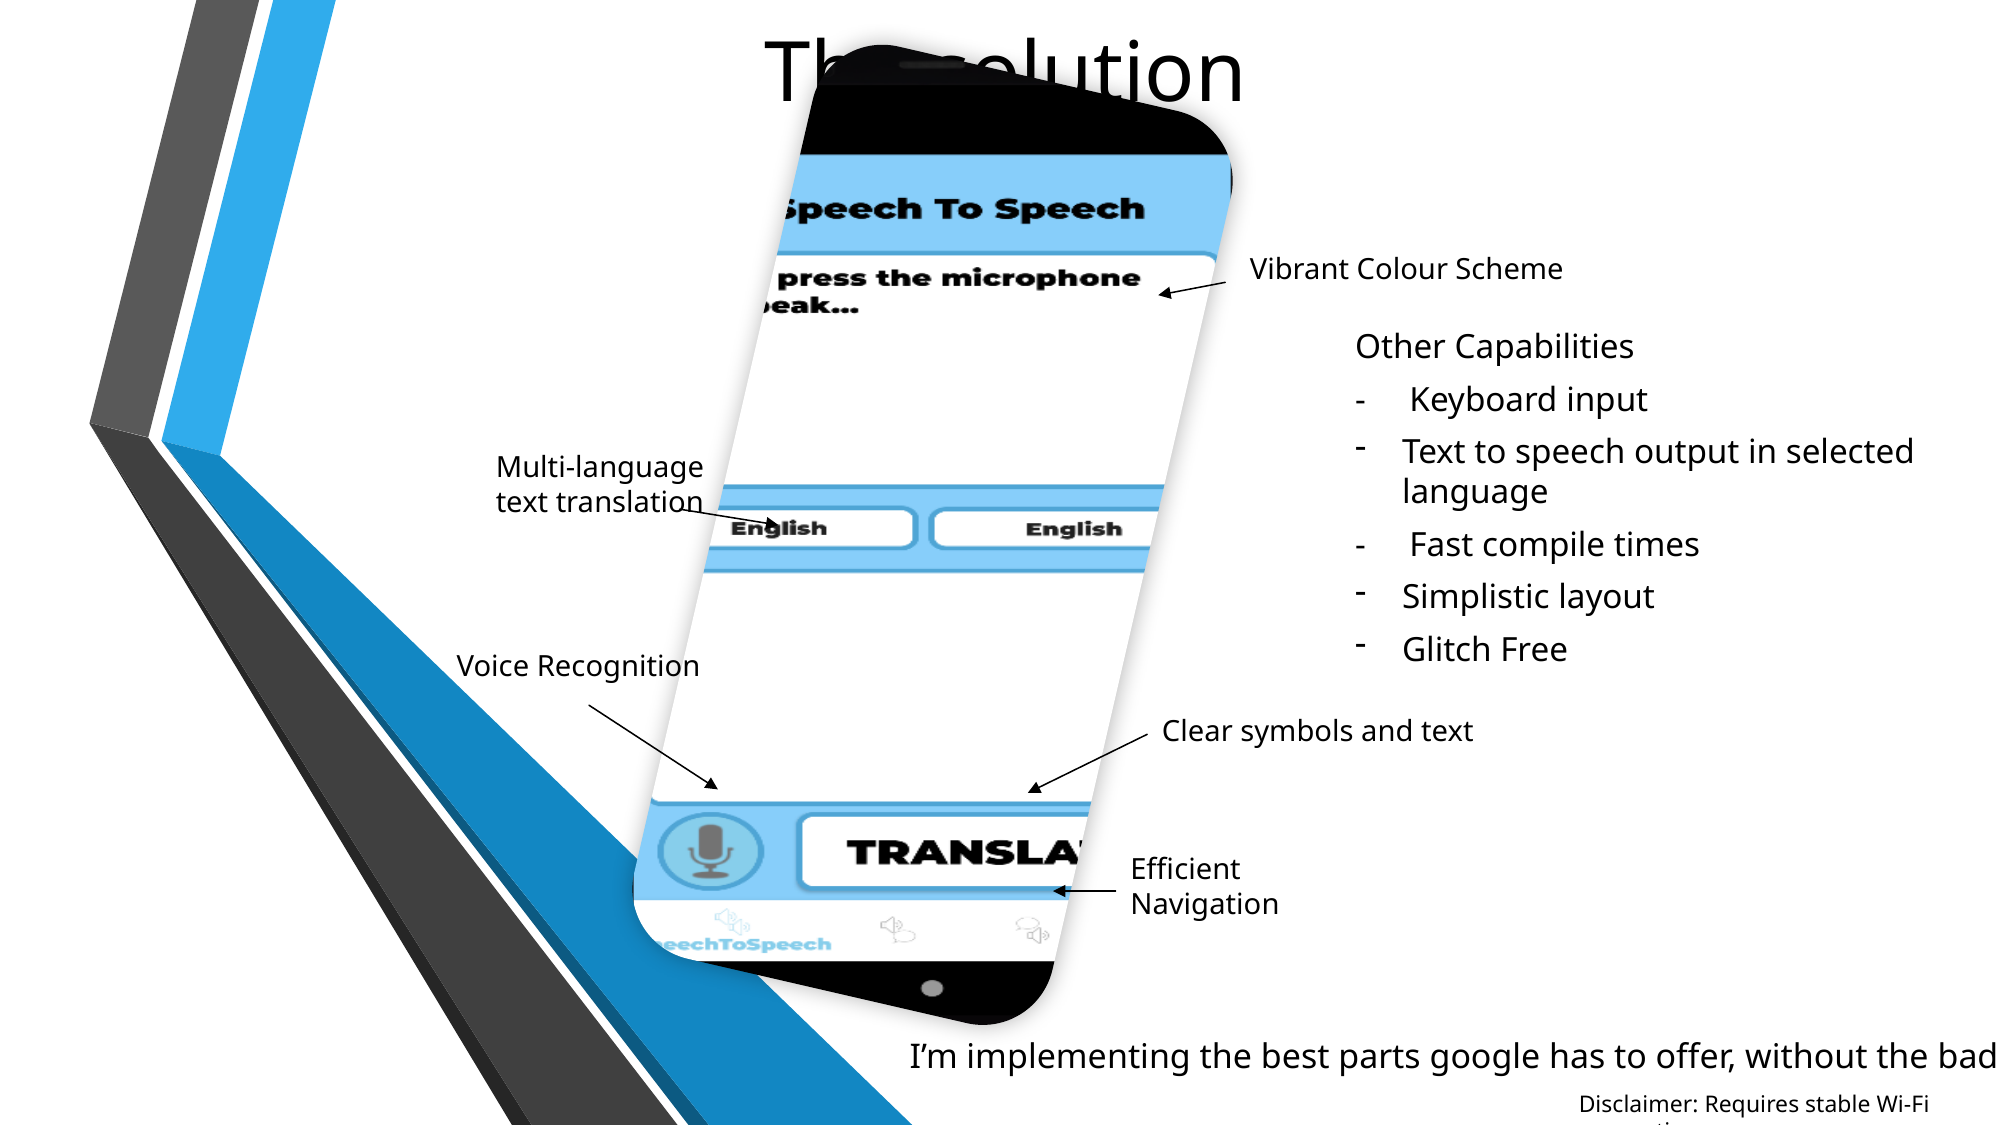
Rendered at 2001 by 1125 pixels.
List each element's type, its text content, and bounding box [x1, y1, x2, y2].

text_box Vibrant Colour Scheme [1235, 242, 1650, 293]
text_box Voice Recognition [441, 640, 717, 690]
text_box Disclaimer: Requires stable Wi-Fi connection [1564, 1082, 2000, 1125]
text_box Other Capabilities - Keyboard input Text to speech output in selected language - Fast compile times Simplistic layout Glitch Free [1340, 318, 2000, 676]
picture [632, 44, 1233, 1025]
text_box Multi-language text translation [481, 440, 717, 526]
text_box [1157, 282, 1226, 296]
text_box Clear symbols and text [1148, 704, 1562, 755]
text_box I’m implementing the best parts google has to offer, without the bad [894, 1031, 2000, 1121]
text_box The solution [749, 0, 1876, 128]
text_box Efficient Navigation [1148, 842, 1398, 928]
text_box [679, 508, 779, 526]
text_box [1027, 734, 1148, 793]
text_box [588, 705, 719, 790]
